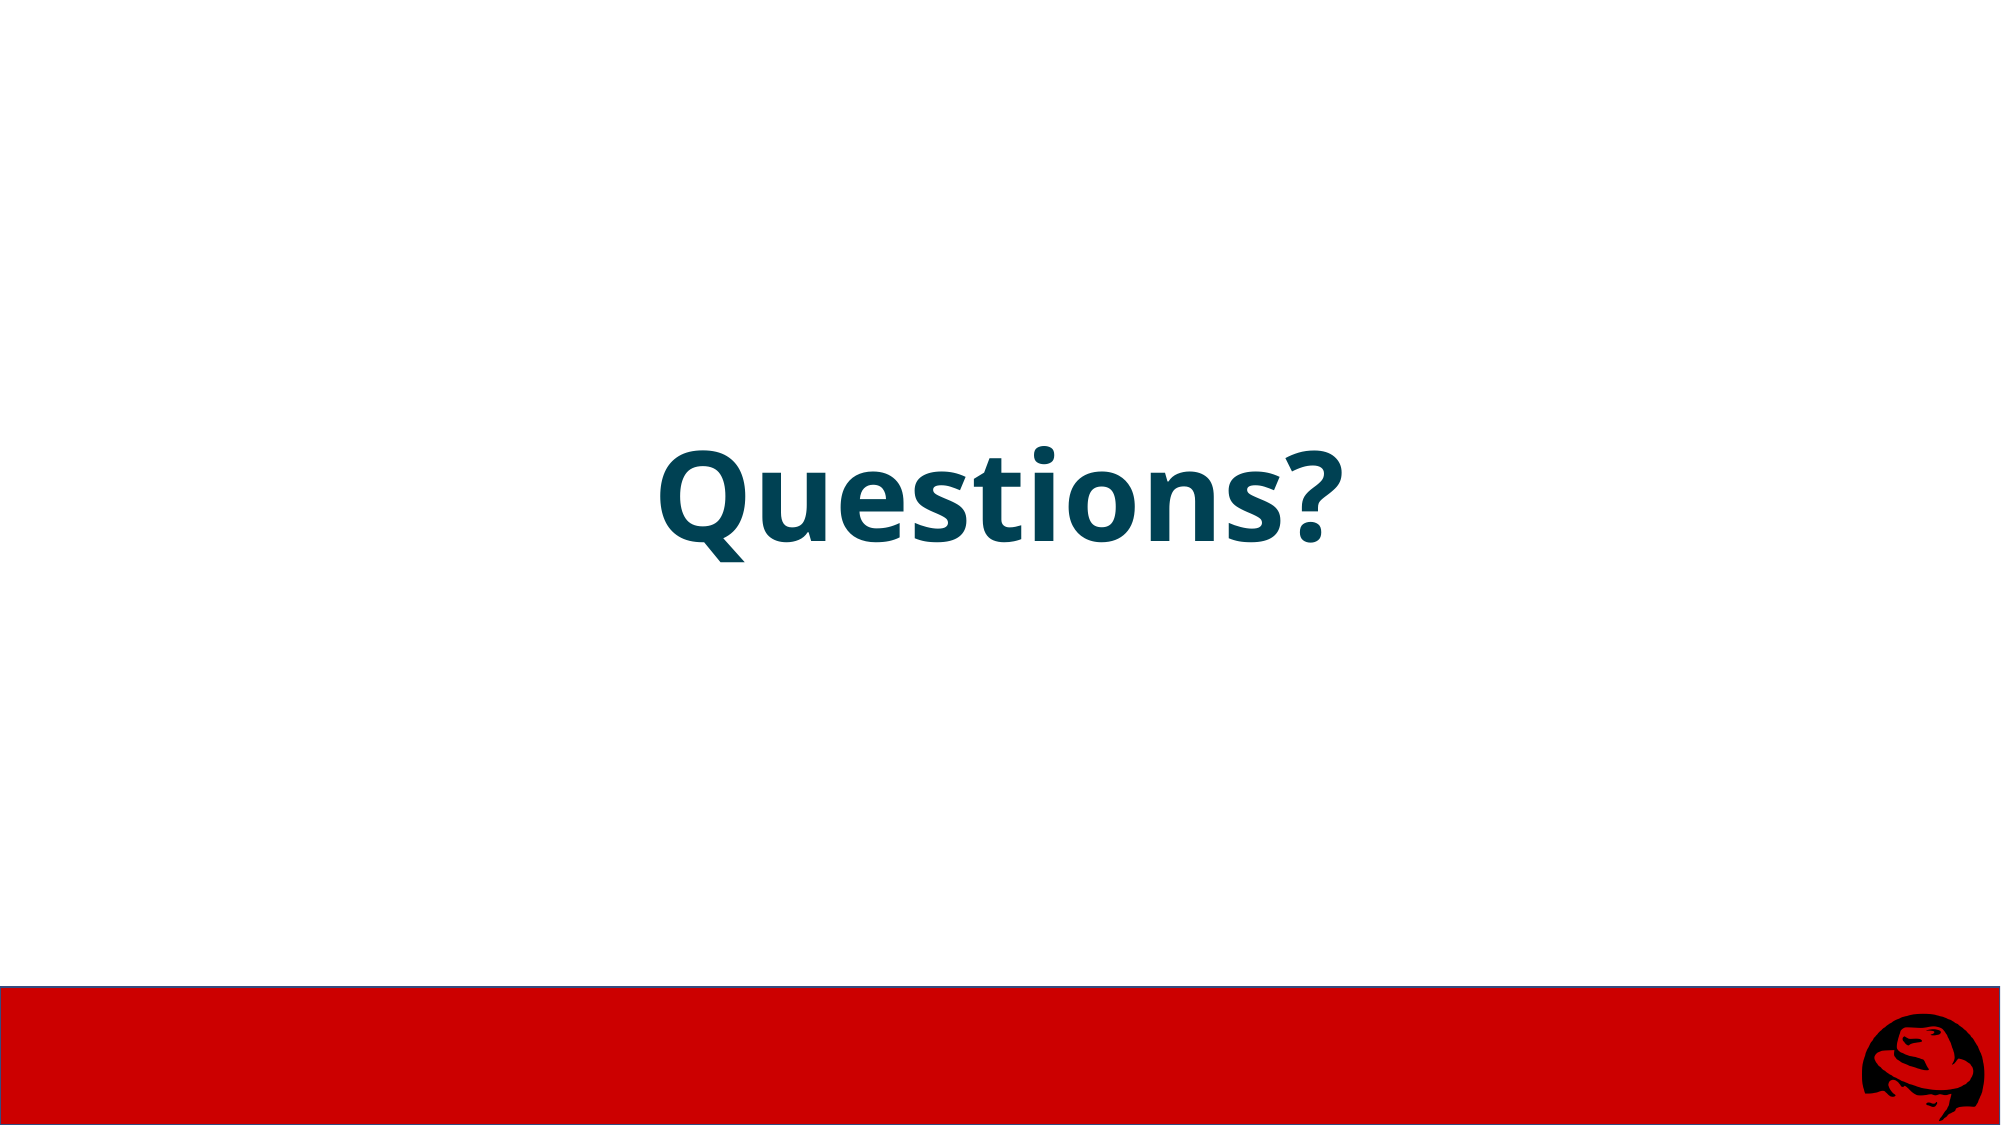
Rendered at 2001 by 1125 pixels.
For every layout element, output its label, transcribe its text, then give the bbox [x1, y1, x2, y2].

picture [1862, 1009, 1986, 1125]
title Questions? [249, 184, 1750, 576]
